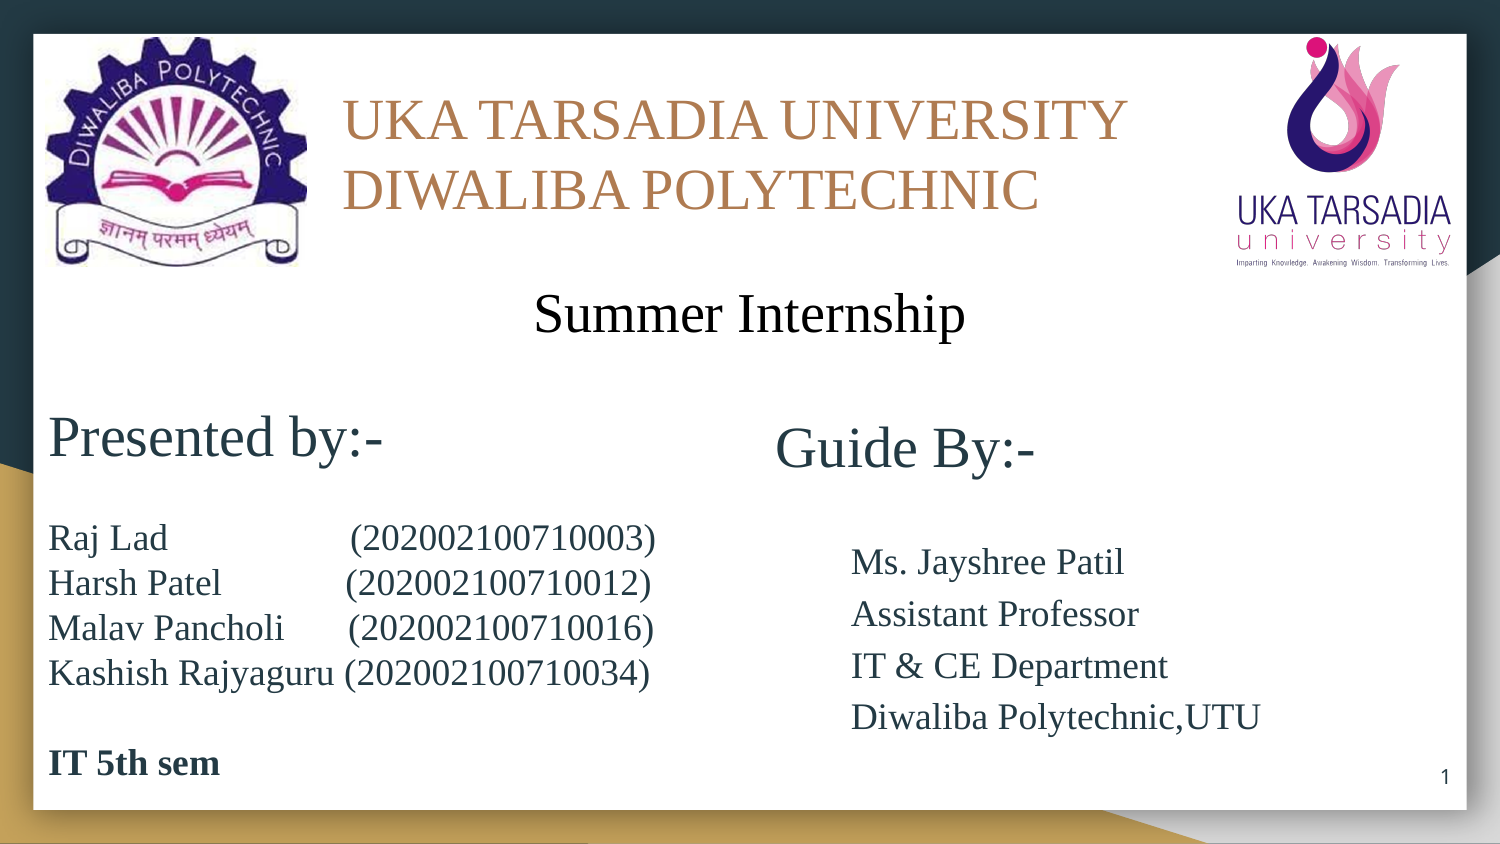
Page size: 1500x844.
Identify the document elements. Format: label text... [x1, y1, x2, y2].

text_box Summer Internship [34, 261, 1465, 359]
list Presented by:- Raj Lad (202002100710003) Harsh Patel (202002100710012) Malav Pancholi (202002100710016) Kashish Rajyaguru (202002100710034) IT 5th sem [33, 383, 739, 805]
picture [1237, 37, 1451, 268]
list Guide By:- Ms. Jayshree Patil Assistant Professor IT & CE Department Diwaliba Polytechnic,UTU [760, 383, 1463, 805]
picture [45, 37, 307, 268]
slide_number ‹#› [1376, 745, 1467, 810]
title UKA TARSADIA UNIVERSITY DIWALIBA POLYTECHNIC [327, 66, 1232, 239]
